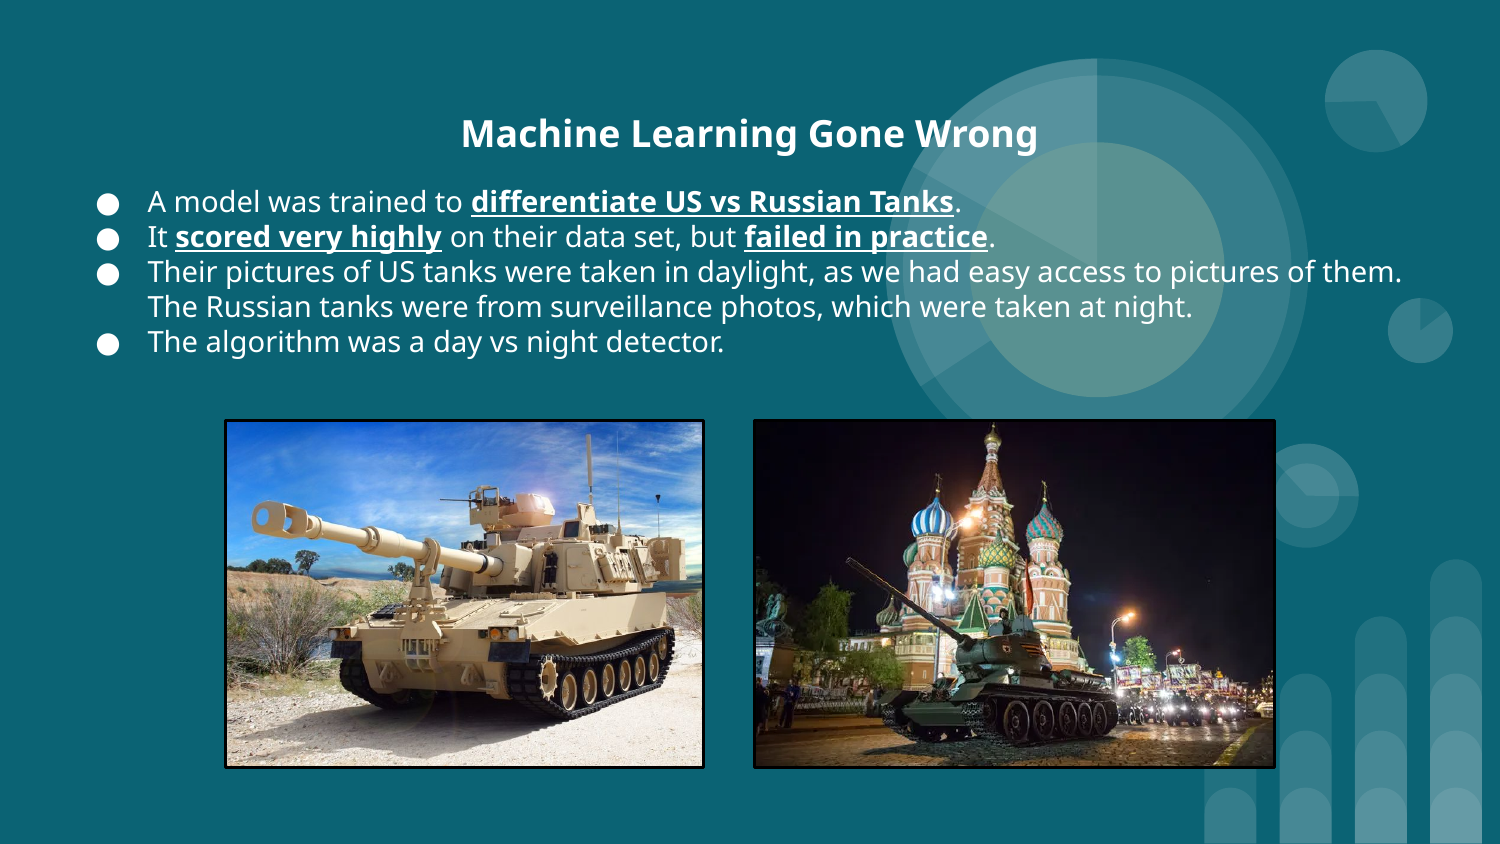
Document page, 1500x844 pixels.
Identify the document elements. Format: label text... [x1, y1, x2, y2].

subtitle Machine Learning Gone Wrong A model was trained to differentiate US vs Russian Tanks. It scored very highly on their data set, but failed in practice. Their pictures of US tanks were taken in daylight, as we had easy access to pictures of them. The Russian tanks were from surveillance photos, which were taken at night. The algorithm was a day vs night detector. [57, 94, 1443, 384]
picture [756, 421, 1274, 767]
picture [226, 421, 703, 767]
